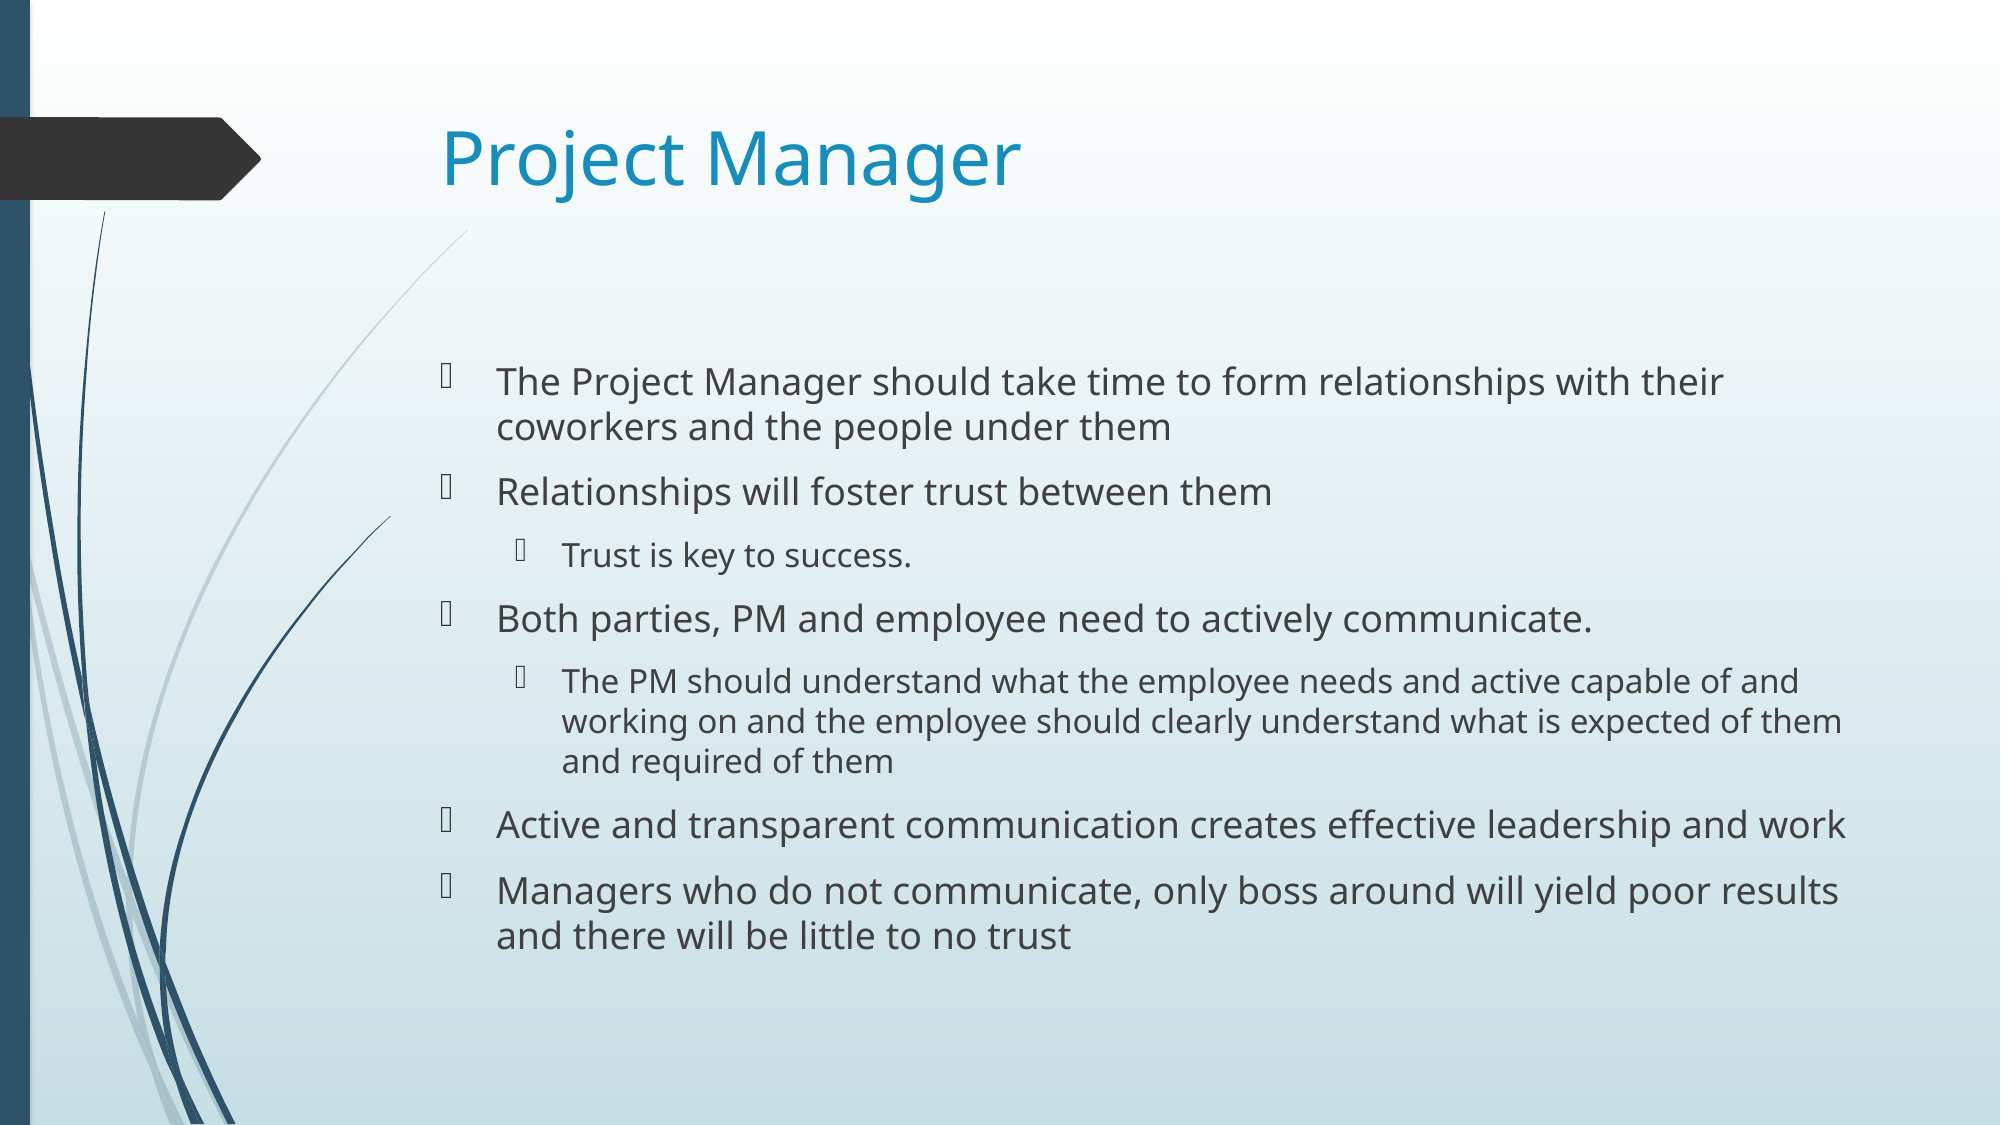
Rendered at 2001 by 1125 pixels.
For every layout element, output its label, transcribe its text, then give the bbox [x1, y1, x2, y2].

list The Project Manager should take time to form relationships with their coworkers and the people under them Relationships will foster trust between them Trust is key to success. Both parties, PM and employee need to actively communicate. The PM should understand what the employee needs and active capable of and working on and the employee should clearly understand what is expected of them and required of them Active and transparent communication creates effective leadership and work Managers who do not communicate, only boss around will yield poor results and there will be little to no trust [424, 350, 1888, 970]
title Project Manager [425, 102, 1888, 313]
